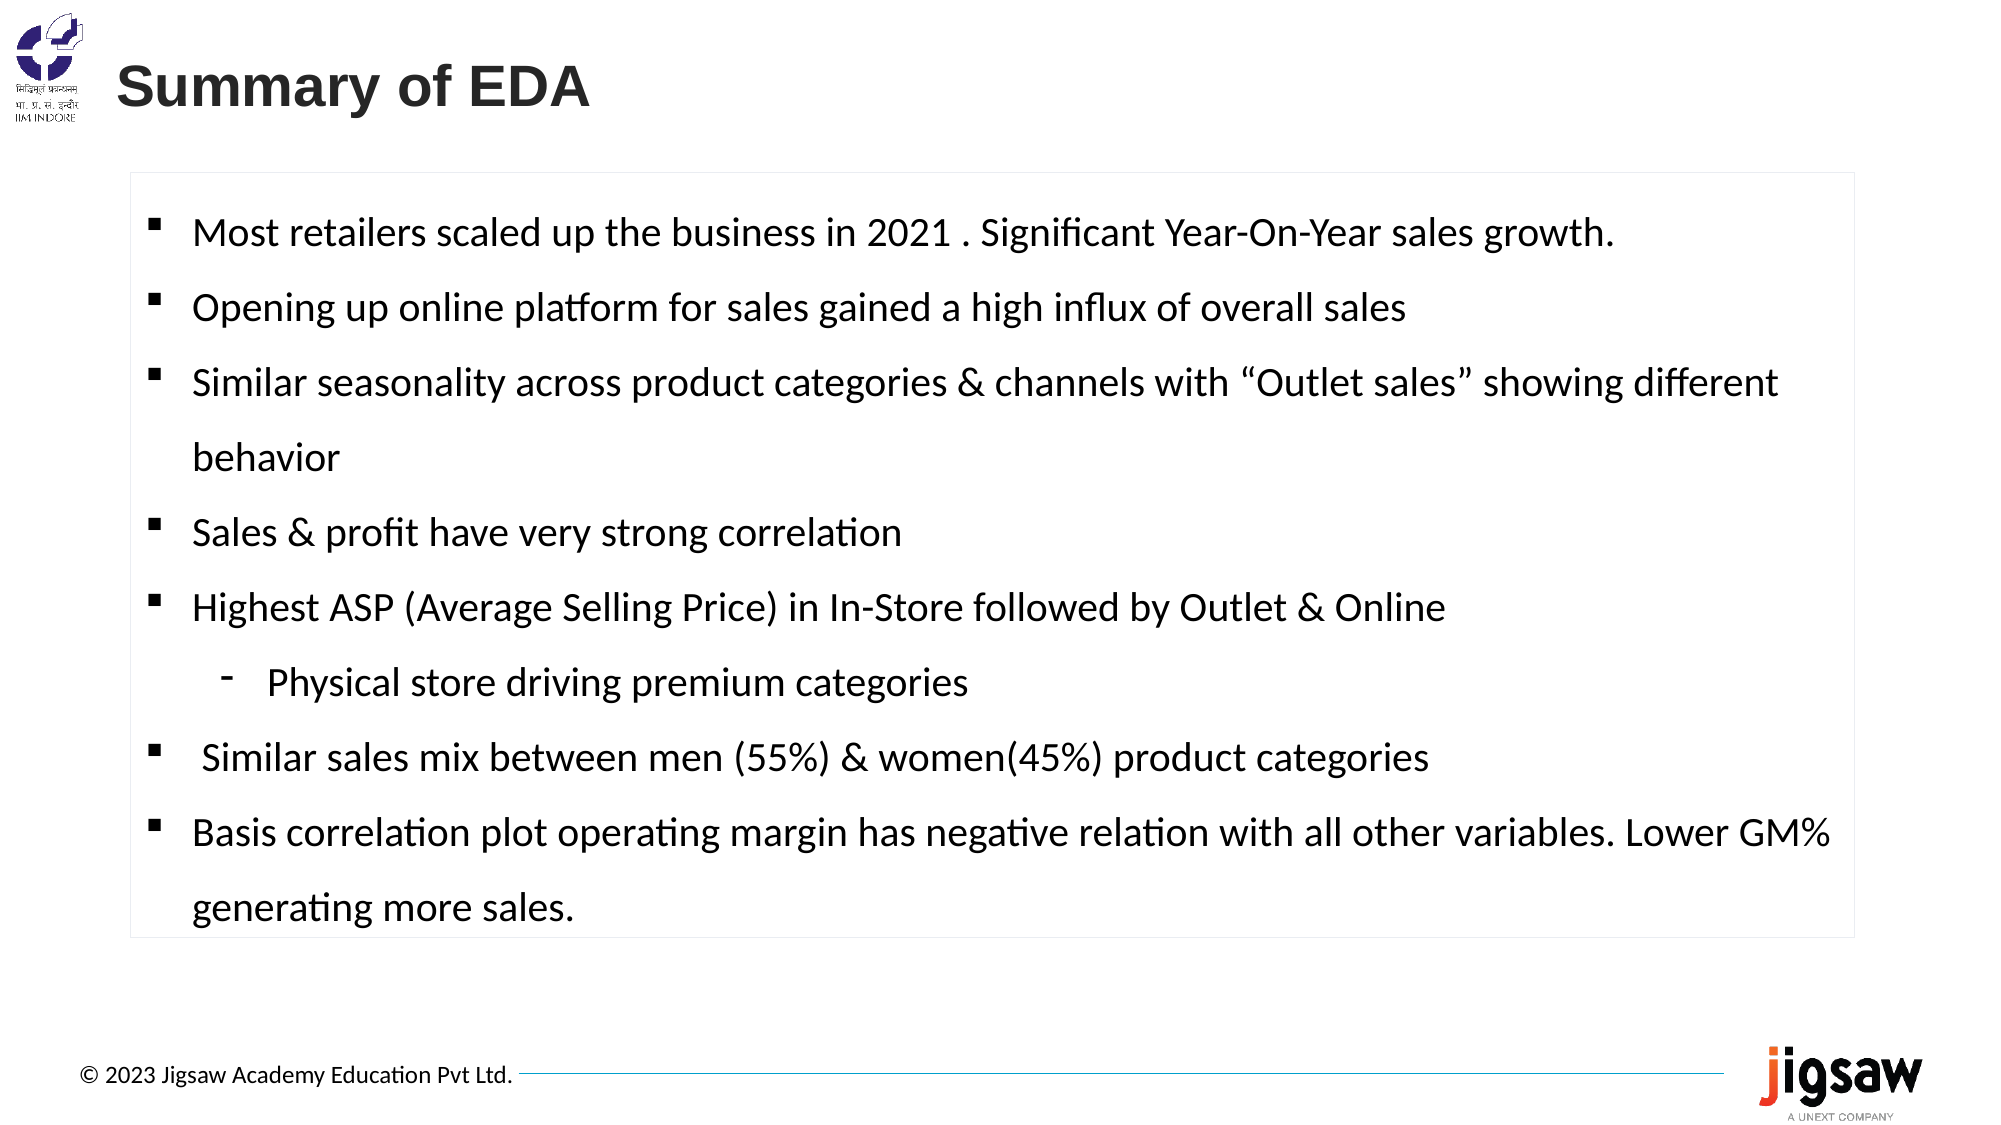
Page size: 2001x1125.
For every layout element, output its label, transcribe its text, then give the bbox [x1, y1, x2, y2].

title Summary of EDA [101, 29, 1897, 147]
picture [14, 12, 83, 122]
text_box Most retailers scaled up the business in 2021 . Significant Year-On-Year sales growth. Opening up online platform for sales gained a high influx of overall sales ​Similar seasonality across product categories & channels with “Outlet sales” showing different behavior Sales & profit have very strong correlation Highest ASP (Average Selling Price) in In-Store followed by Outlet & Online Physical store driving premium categories Similar sales mix between men (55%) & women(45%) product categories Basis correlation plot operating margin has negative relation with all other variables. Lower GM% generating more sales. [130, 172, 1855, 938]
picture [1753, 1042, 1928, 1125]
